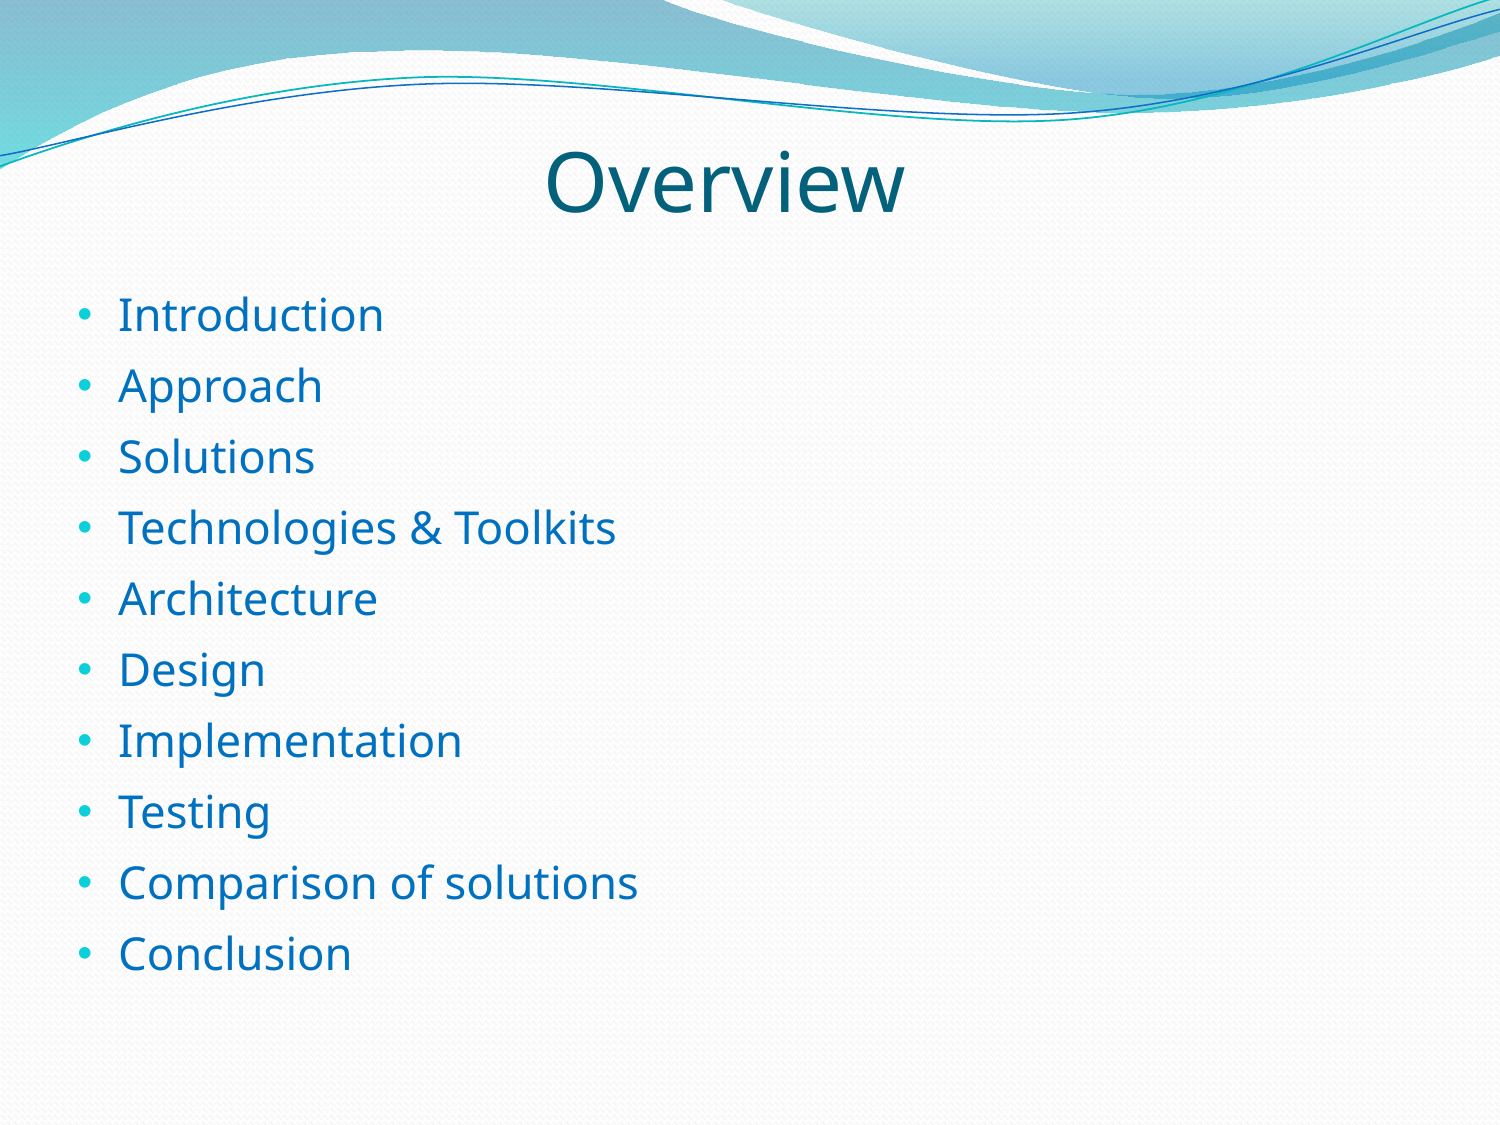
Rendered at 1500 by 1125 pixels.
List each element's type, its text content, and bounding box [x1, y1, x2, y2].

list Introduction Approach Solutions Technologies & Toolkits Architecture Design Implementation Testing Comparison of solutions Conclusion [62, 275, 1413, 995]
title Overview [50, 50, 1400, 238]
